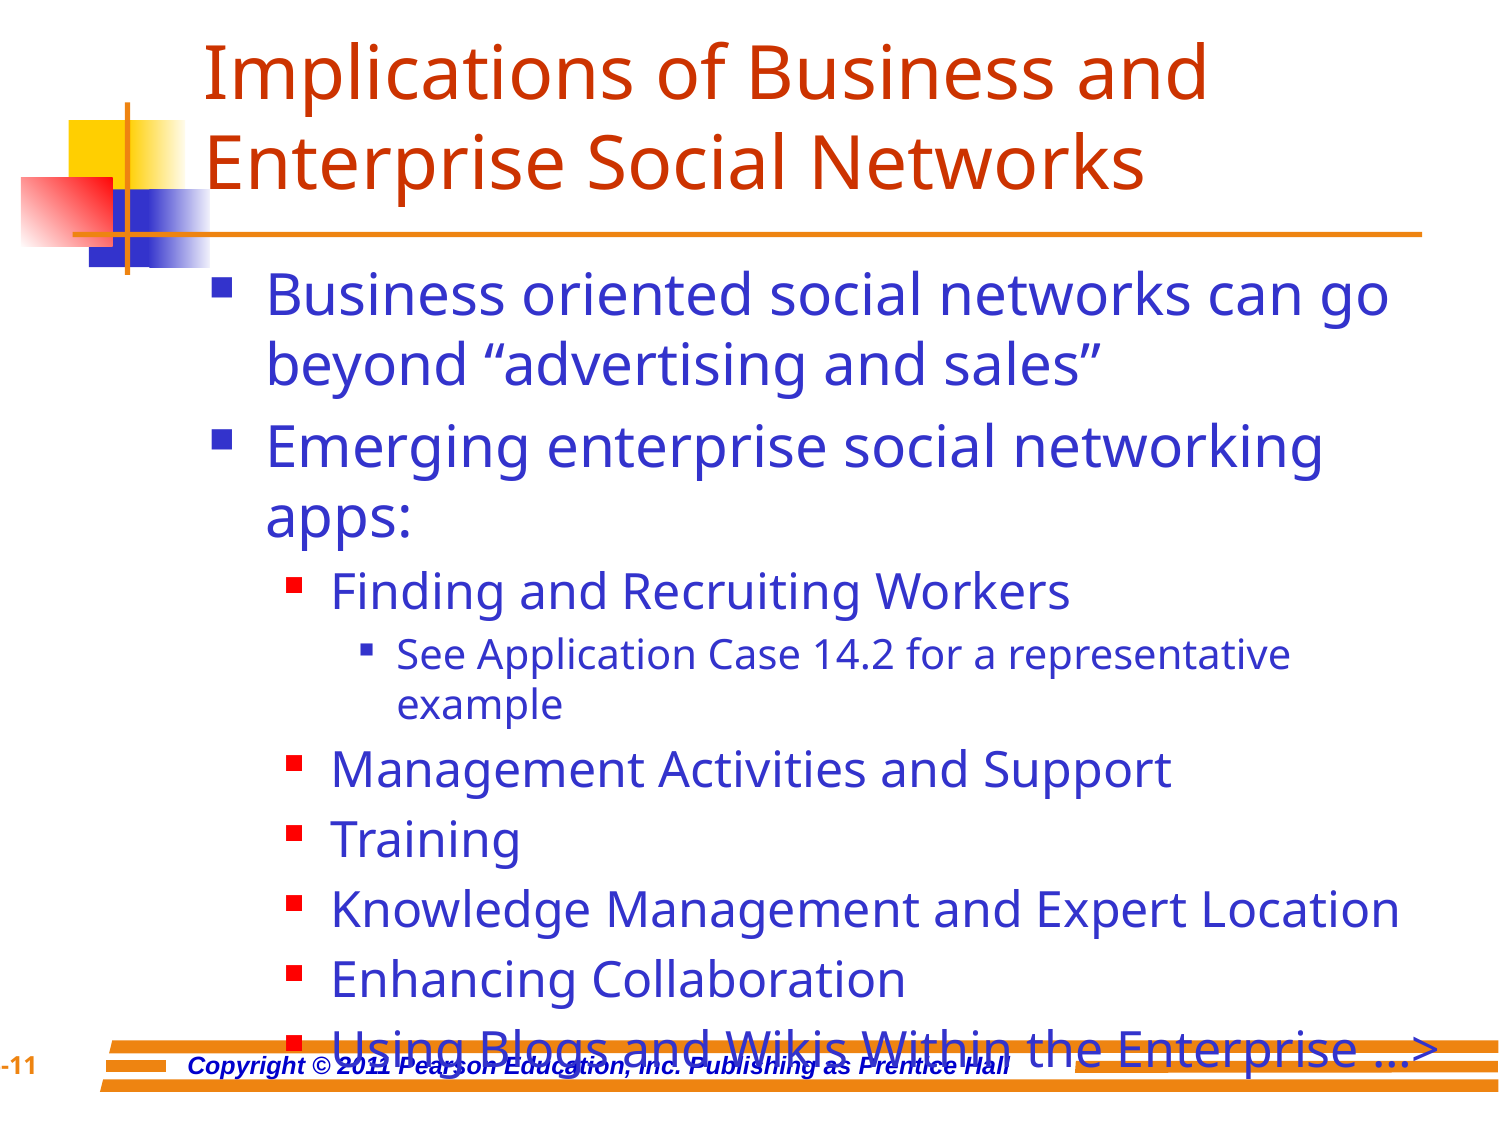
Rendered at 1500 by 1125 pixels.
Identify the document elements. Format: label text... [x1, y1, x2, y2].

list Business oriented social networks can go beyond “advertising and sales” Emerging enterprise social networking apps: Finding and Recruiting Workers See Application Case 14.2 for a representative example Management Activities and Support Training Knowledge Management and Expert Location Enhancing Collaboration Using Blogs and Wikis Within the Enterprise …> [193, 249, 1470, 1038]
title Implications of Business and Enterprise Social Networks [188, 40, 1468, 213]
